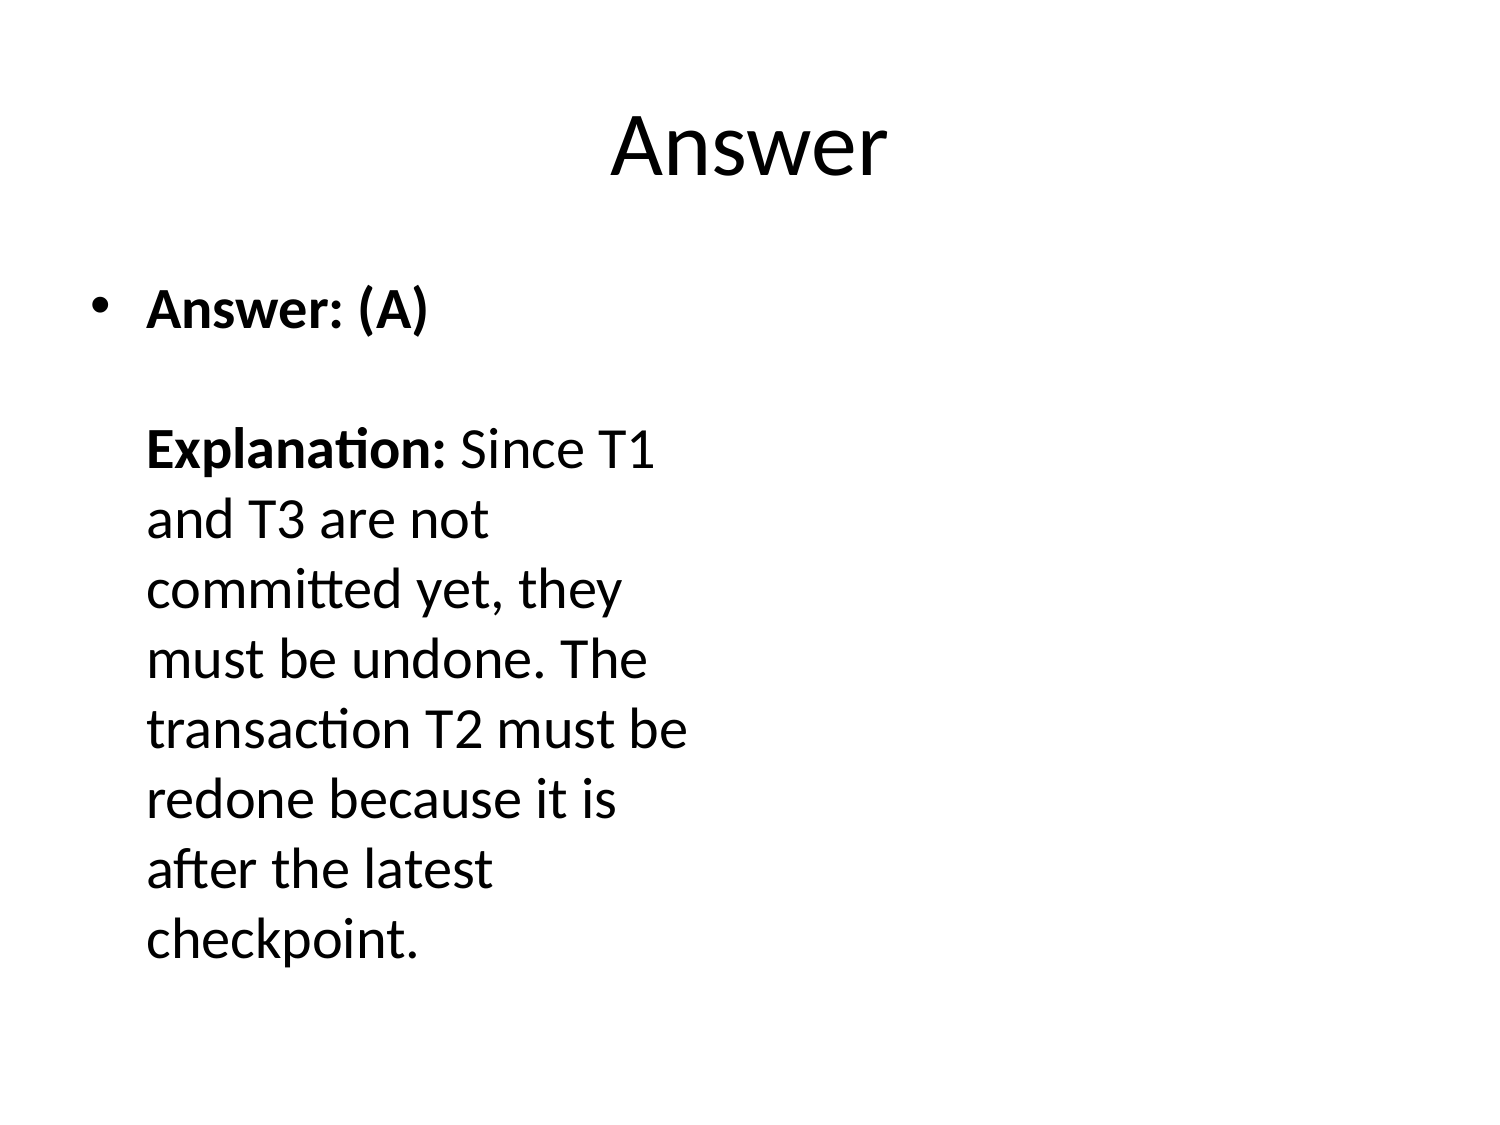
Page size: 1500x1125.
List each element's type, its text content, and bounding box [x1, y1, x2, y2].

list Answer: (A) Explanation: Since T1 and T3 are not committed yet, they must be undone. The transaction T2 must be redone because it is after the latest checkpoint. [75, 262, 738, 1005]
title Answer [75, 45, 1425, 233]
